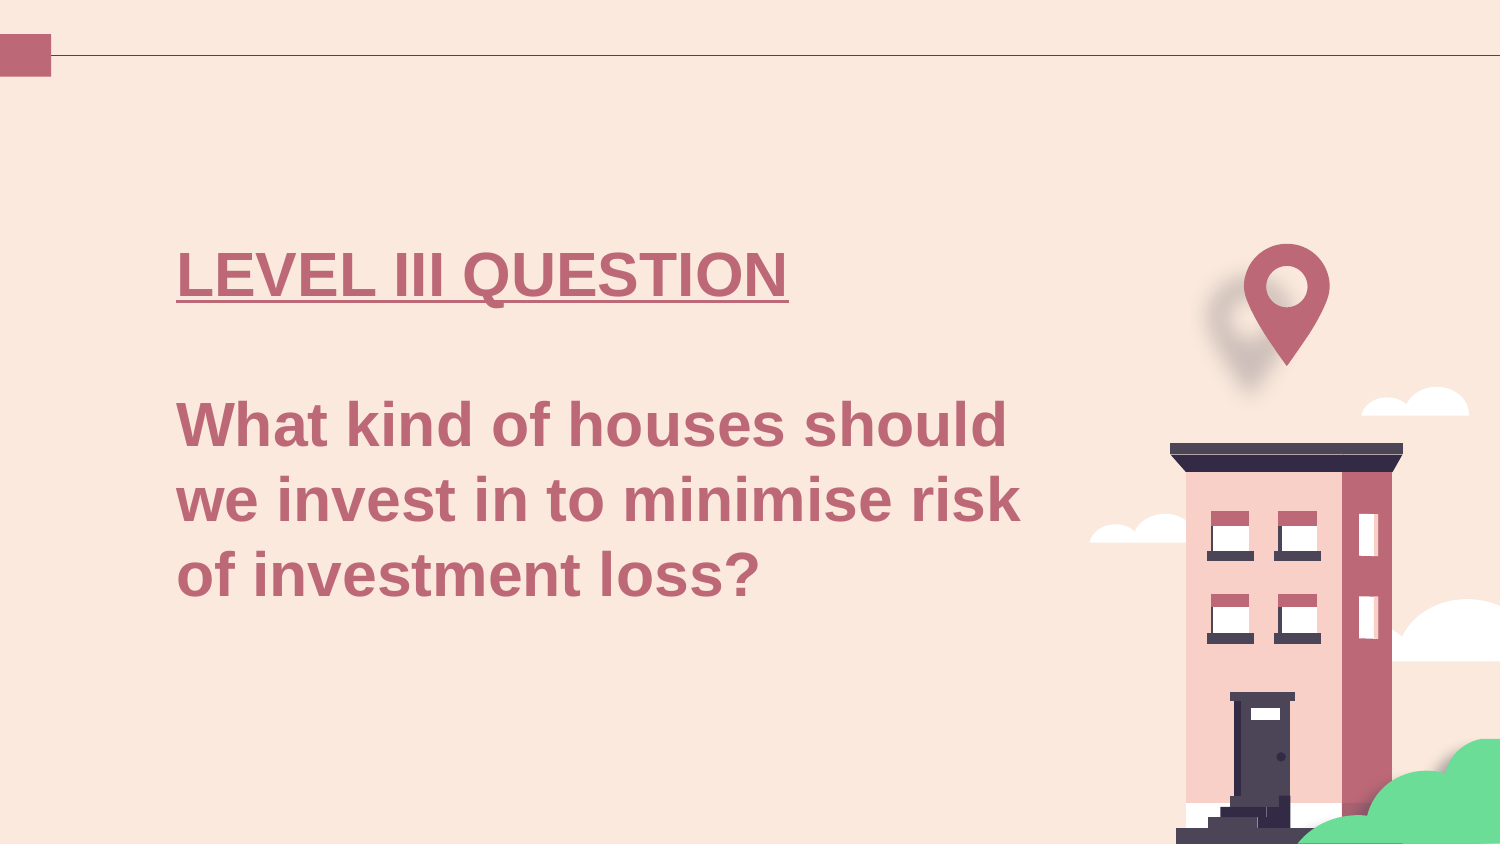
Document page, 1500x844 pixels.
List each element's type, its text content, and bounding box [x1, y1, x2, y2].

title LEVEL III QUESTION What kind of houses should we invest in to minimise risk of investment loss? [160, 218, 1039, 763]
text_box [1089, 243, 1500, 844]
